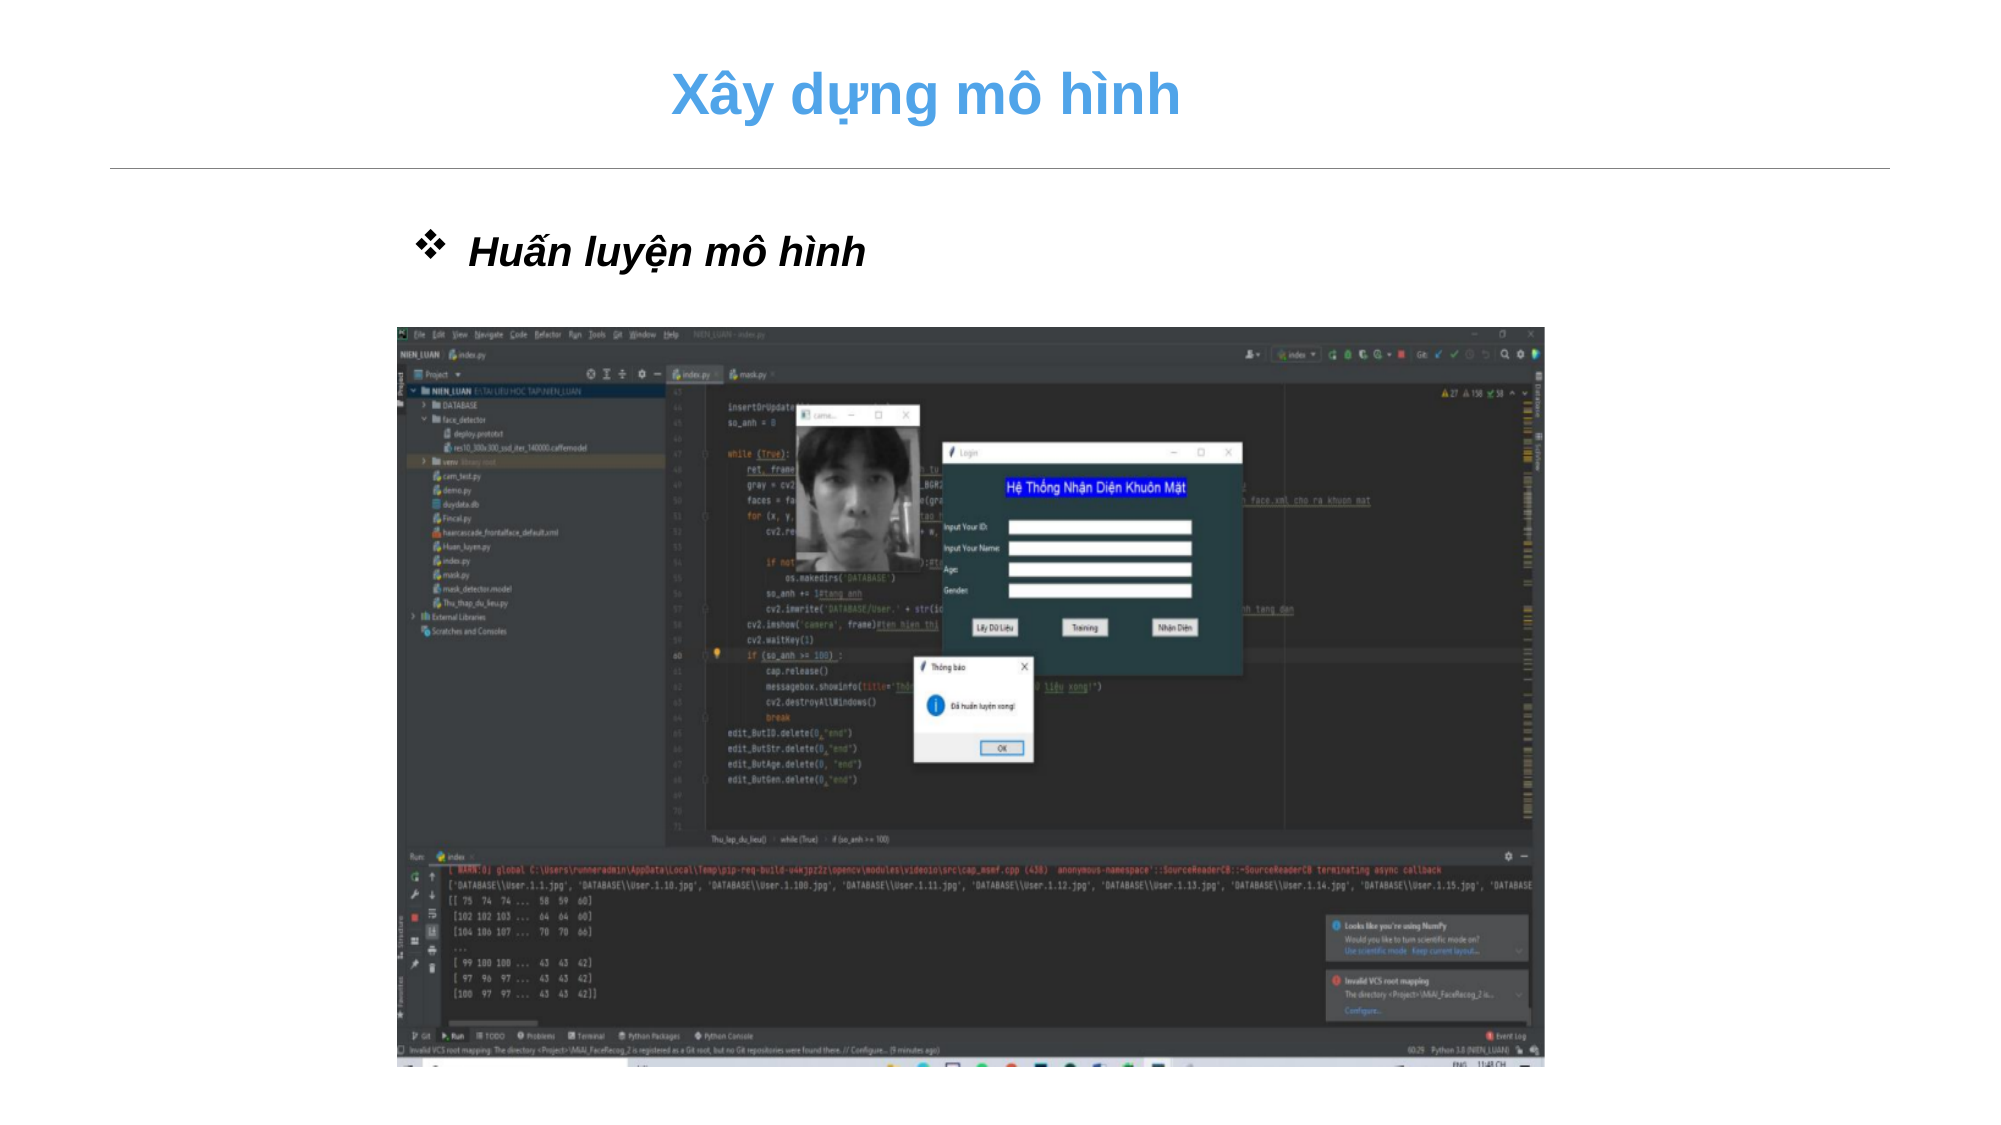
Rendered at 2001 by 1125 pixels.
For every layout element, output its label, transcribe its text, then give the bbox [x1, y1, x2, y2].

title Xây dựng mô hình [655, 21, 2000, 136]
picture [397, 327, 1546, 1067]
text_box Huấn luyện mô hình [397, 217, 1217, 283]
